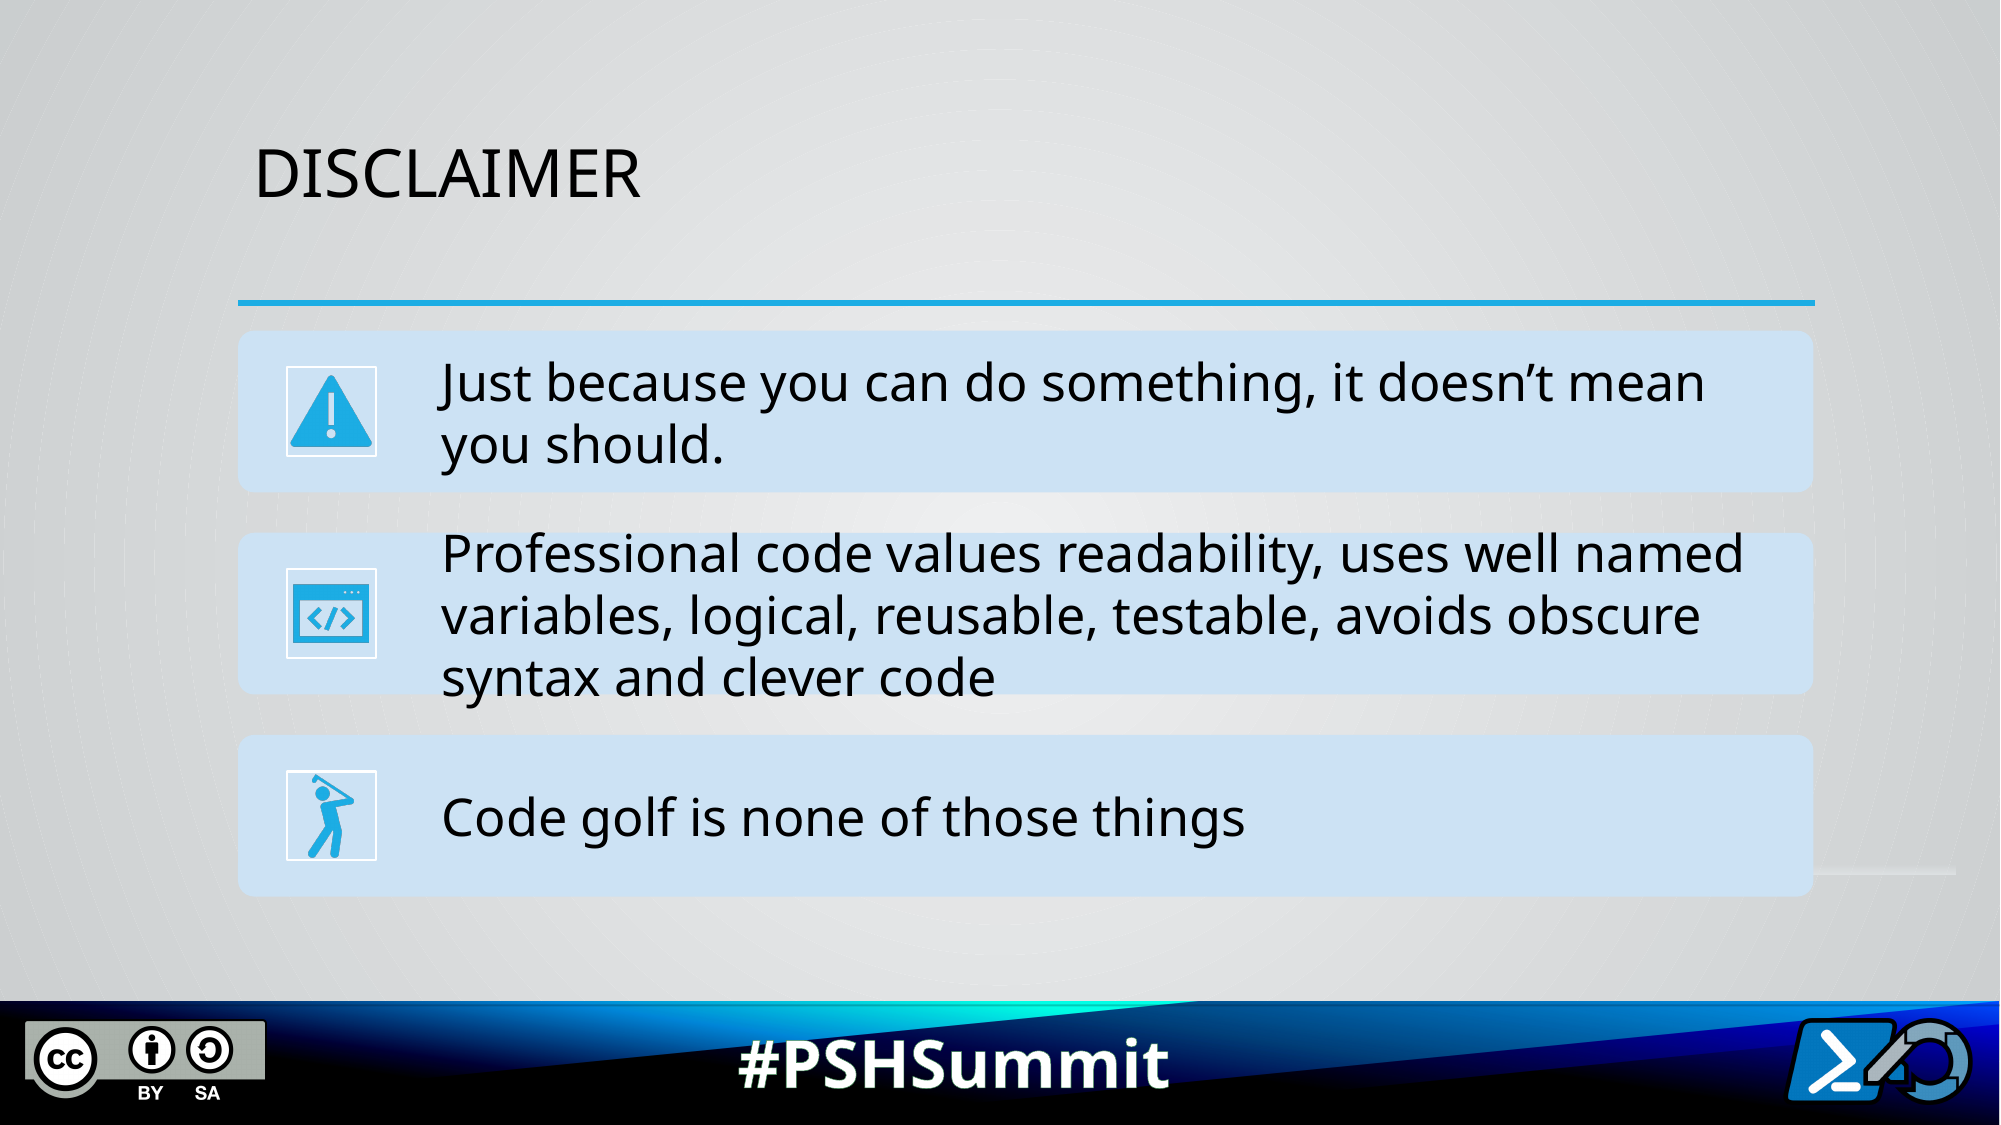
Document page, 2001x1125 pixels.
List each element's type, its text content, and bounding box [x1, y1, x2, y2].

picture [0, 1001, 1999, 1125]
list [237, 330, 1814, 897]
title Disclaimer [238, 131, 1814, 305]
